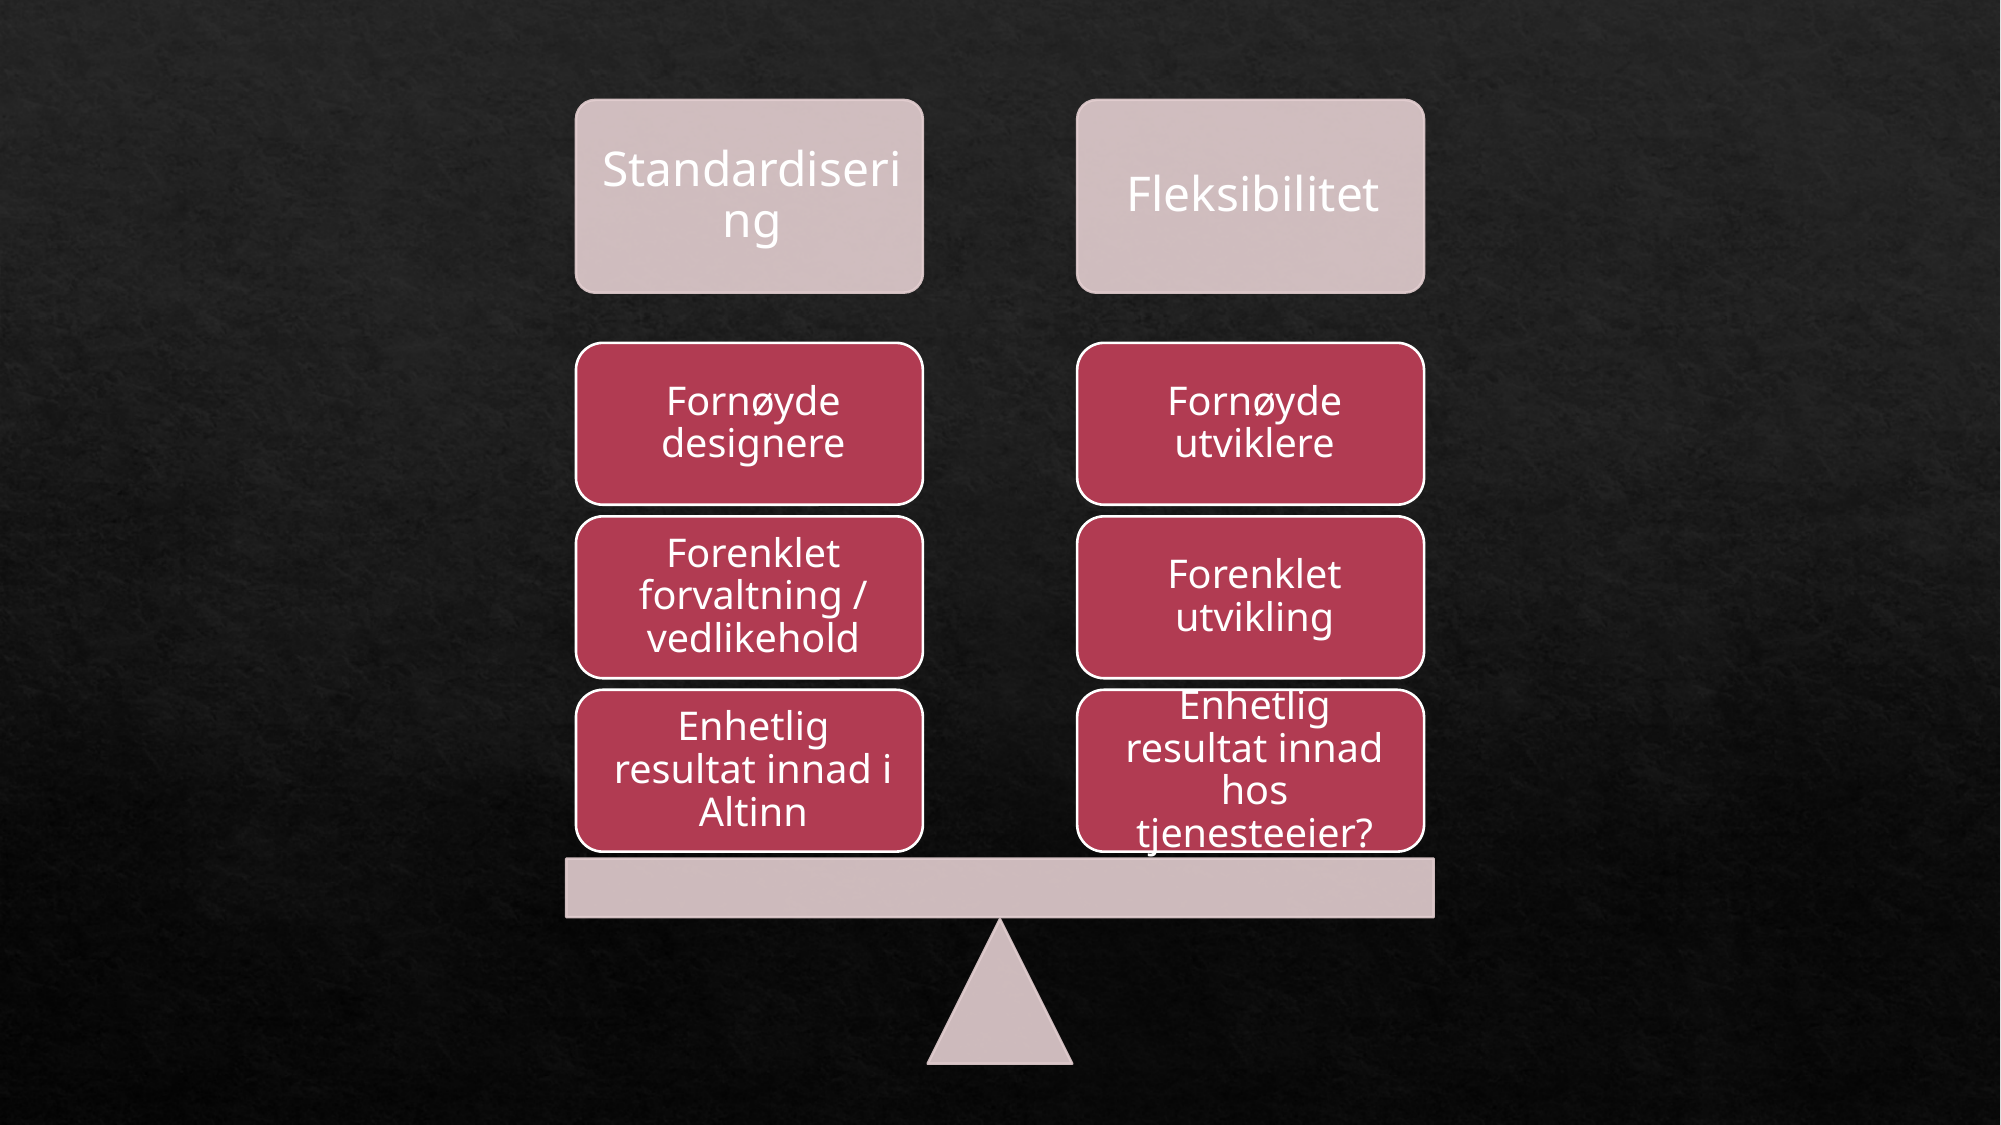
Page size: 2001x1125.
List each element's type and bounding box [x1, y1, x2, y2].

list [151, 99, 1849, 1064]
